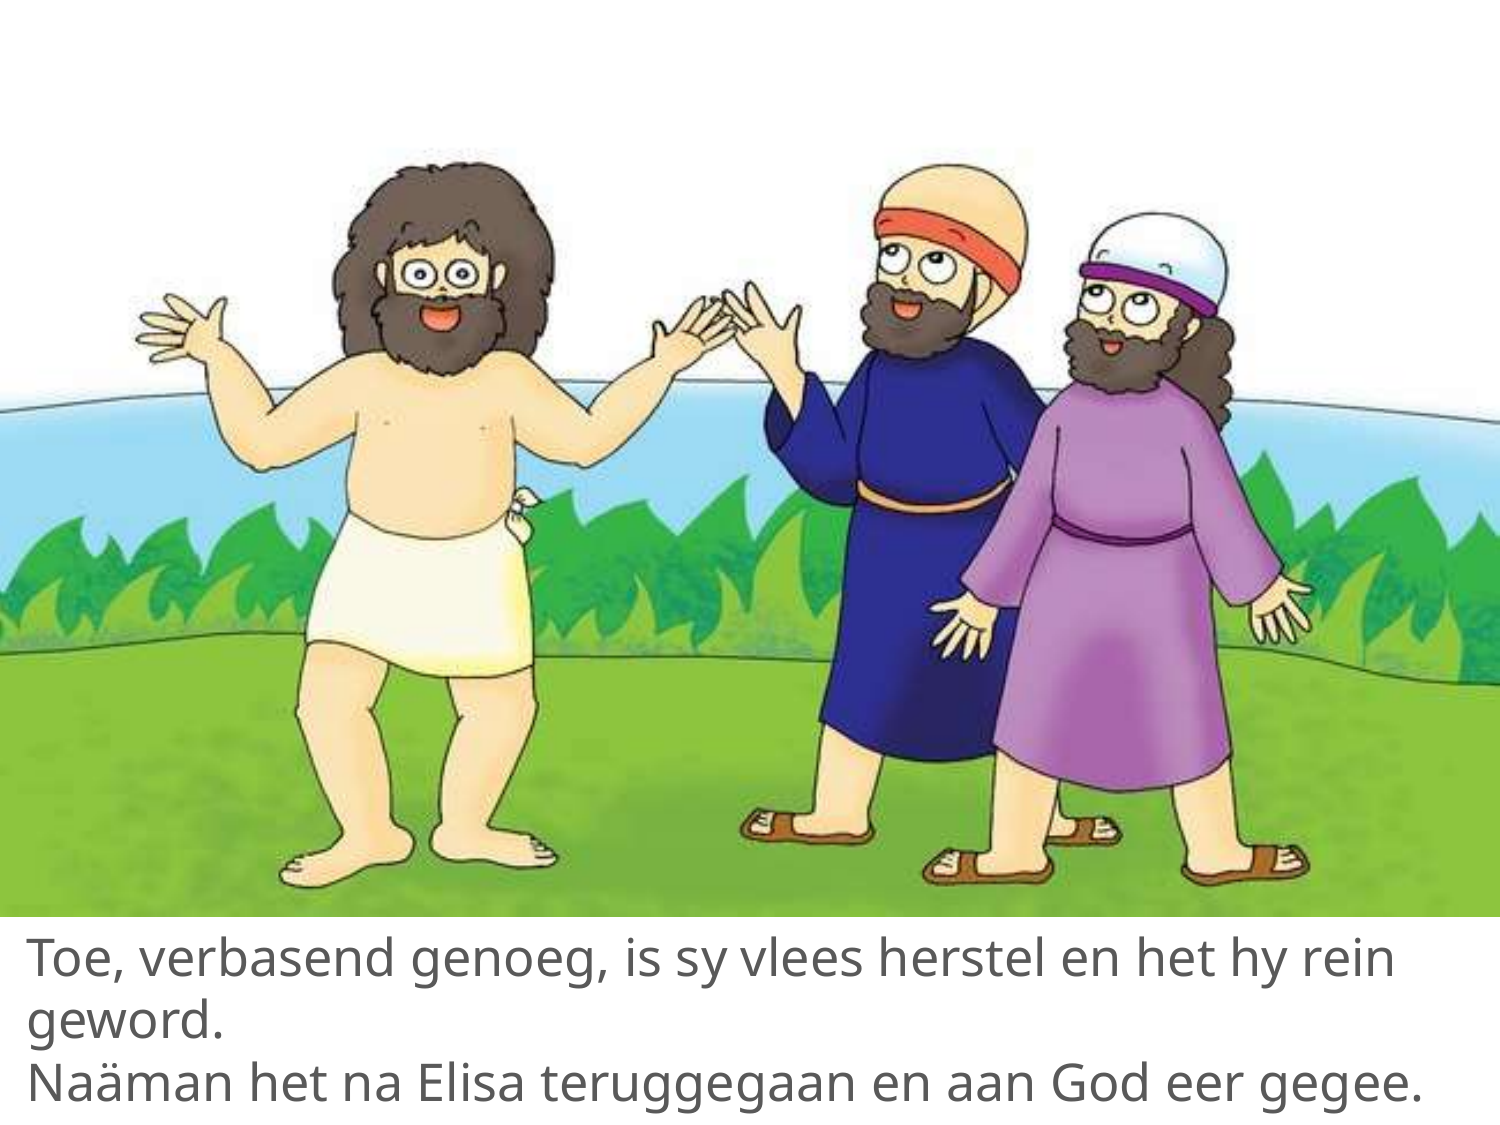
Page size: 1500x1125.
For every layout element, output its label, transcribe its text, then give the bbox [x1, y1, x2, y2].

picture [0, 1, 1500, 918]
text_box Toe, verbasend genoeg, is sy vlees herstel en het hy rein geword. Naäman het na Elisa teruggegaan en aan God eer gegee. [11, 924, 1498, 1119]
